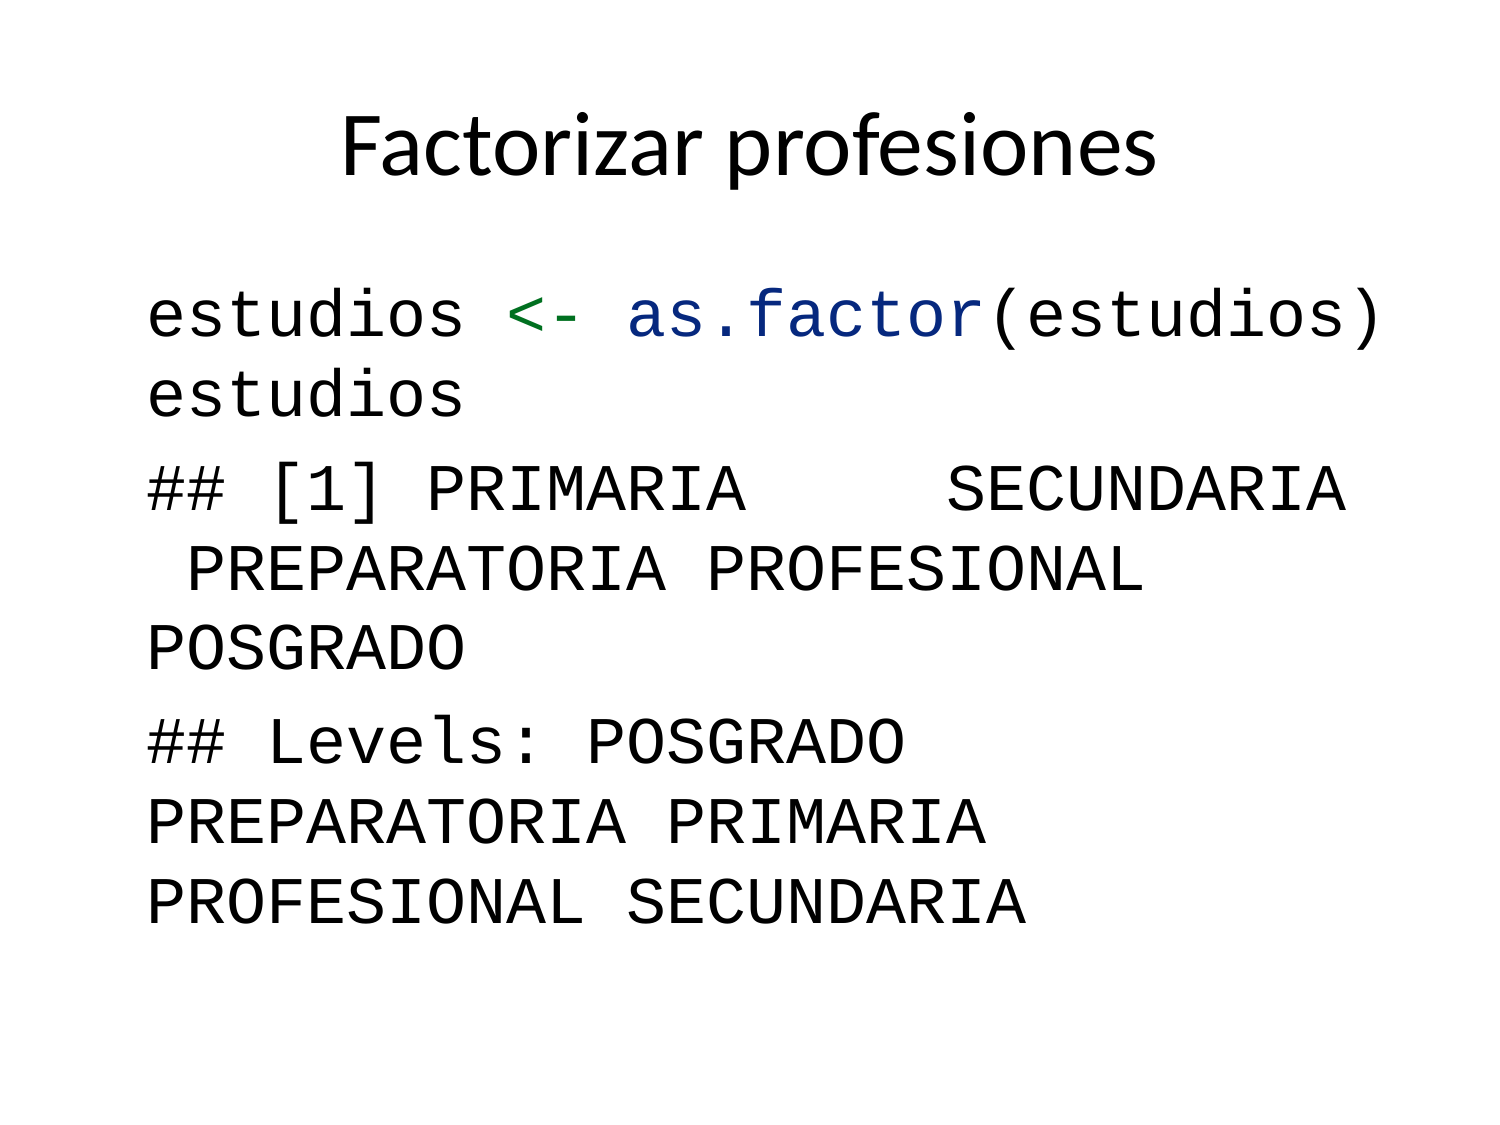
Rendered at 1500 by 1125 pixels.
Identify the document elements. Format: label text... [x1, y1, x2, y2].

title Factorizar profesiones [75, 45, 1425, 233]
list estudios <- as.factor(estudios) estudios ## [1] PRIMARIA SECUNDARIA PREPARATORIA PROFESIONAL POSGRADO ## Levels: POSGRADO PREPARATORIA PRIMARIA PROFESIONAL SECUNDARIA [75, 262, 1425, 1005]
